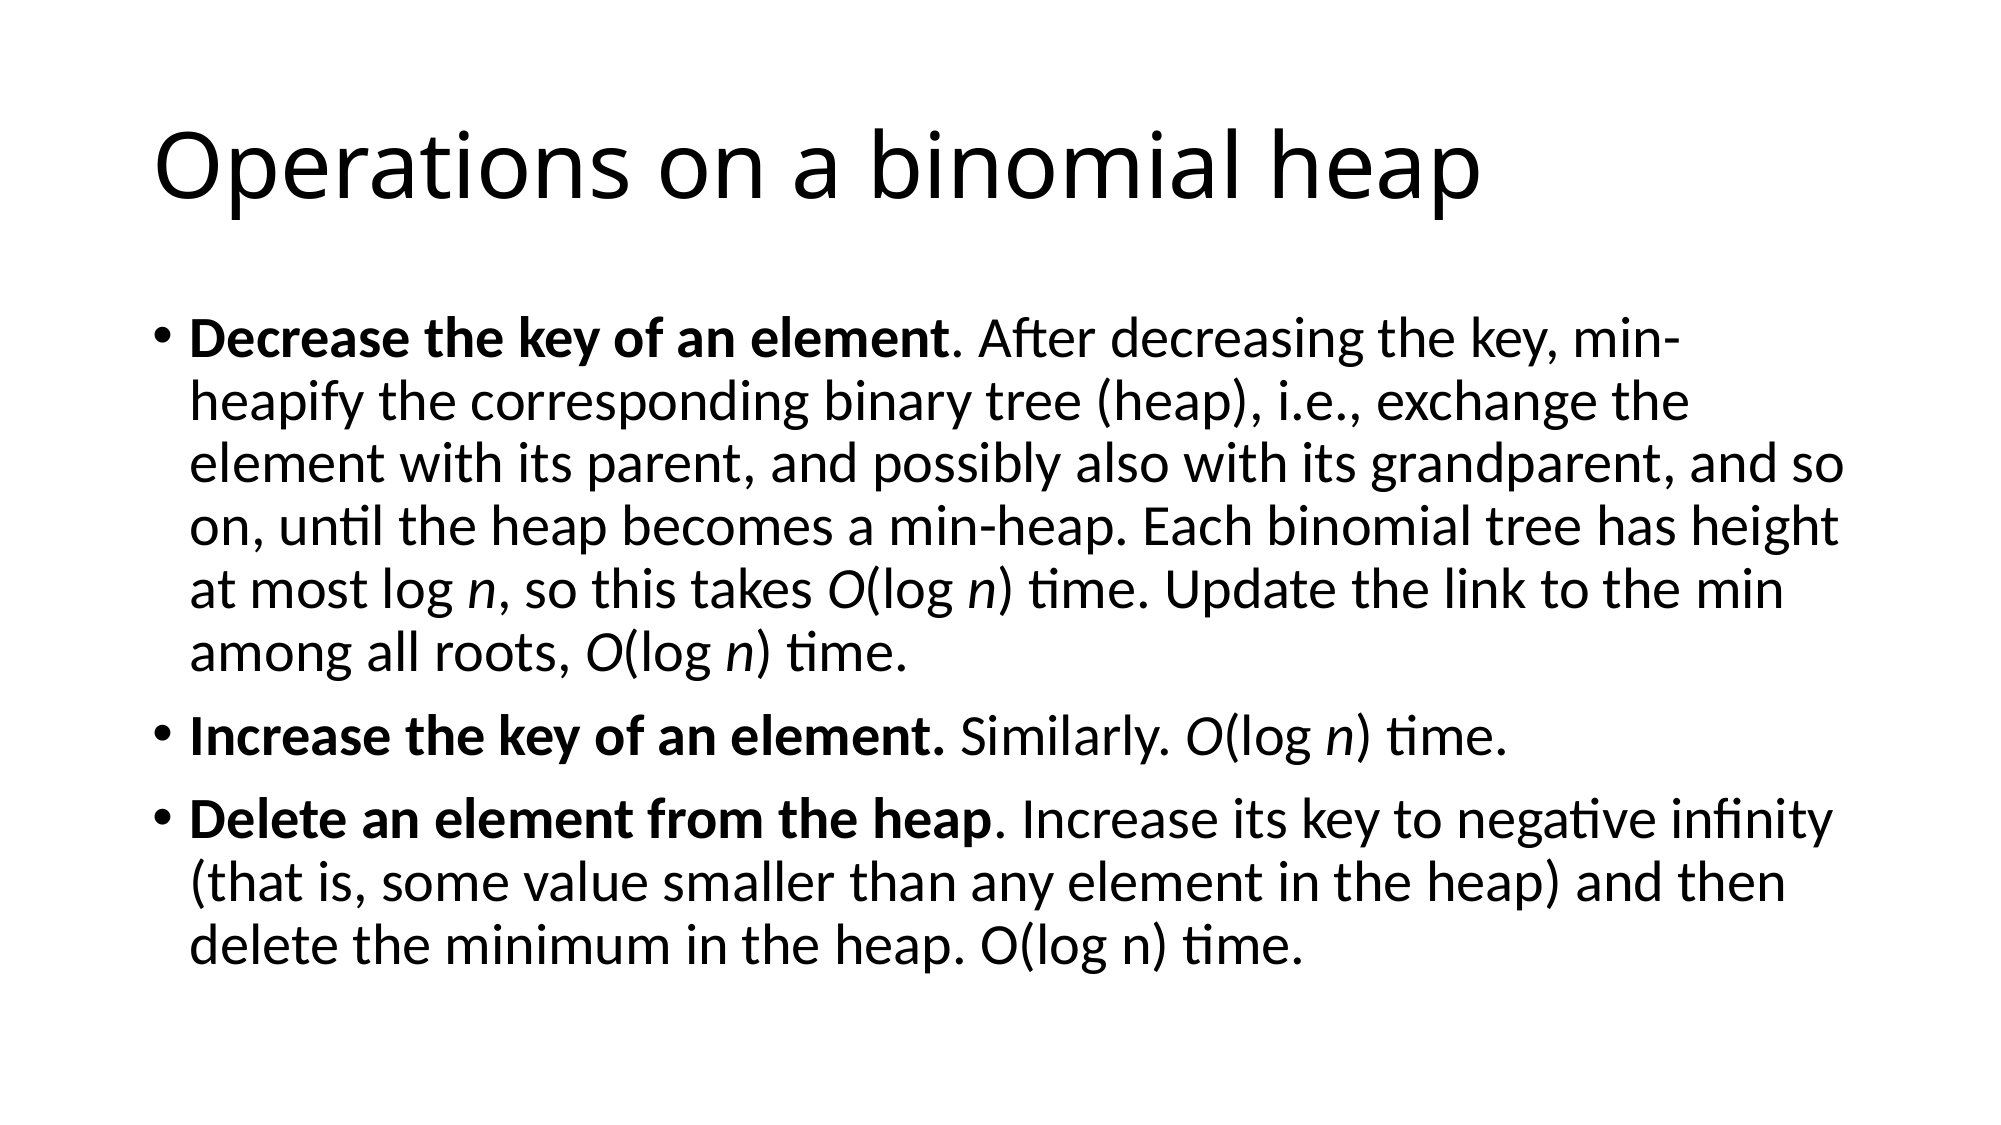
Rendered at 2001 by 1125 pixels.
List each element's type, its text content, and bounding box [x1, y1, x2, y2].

title Operations on a binomial heap [137, 59, 1863, 278]
list Decrease the key of an element. After decreasing the key, min-heapify the corresponding binary tree (heap), i.e., exchange the element with its parent, and possibly also with its grandparent, and so on, until the heap becomes a min-heap. Each binomial tree has height at most log n, so this takes O(log n) time. Update the link to the min among all roots, O(log n) time. Increase the key of an element. Similarly. O(log n) time. Delete an element from the heap. Increase its key to negative infinity (that is, some value smaller than any element in the heap) and then delete the minimum in the heap. O(log n) time. [137, 299, 1863, 1014]
